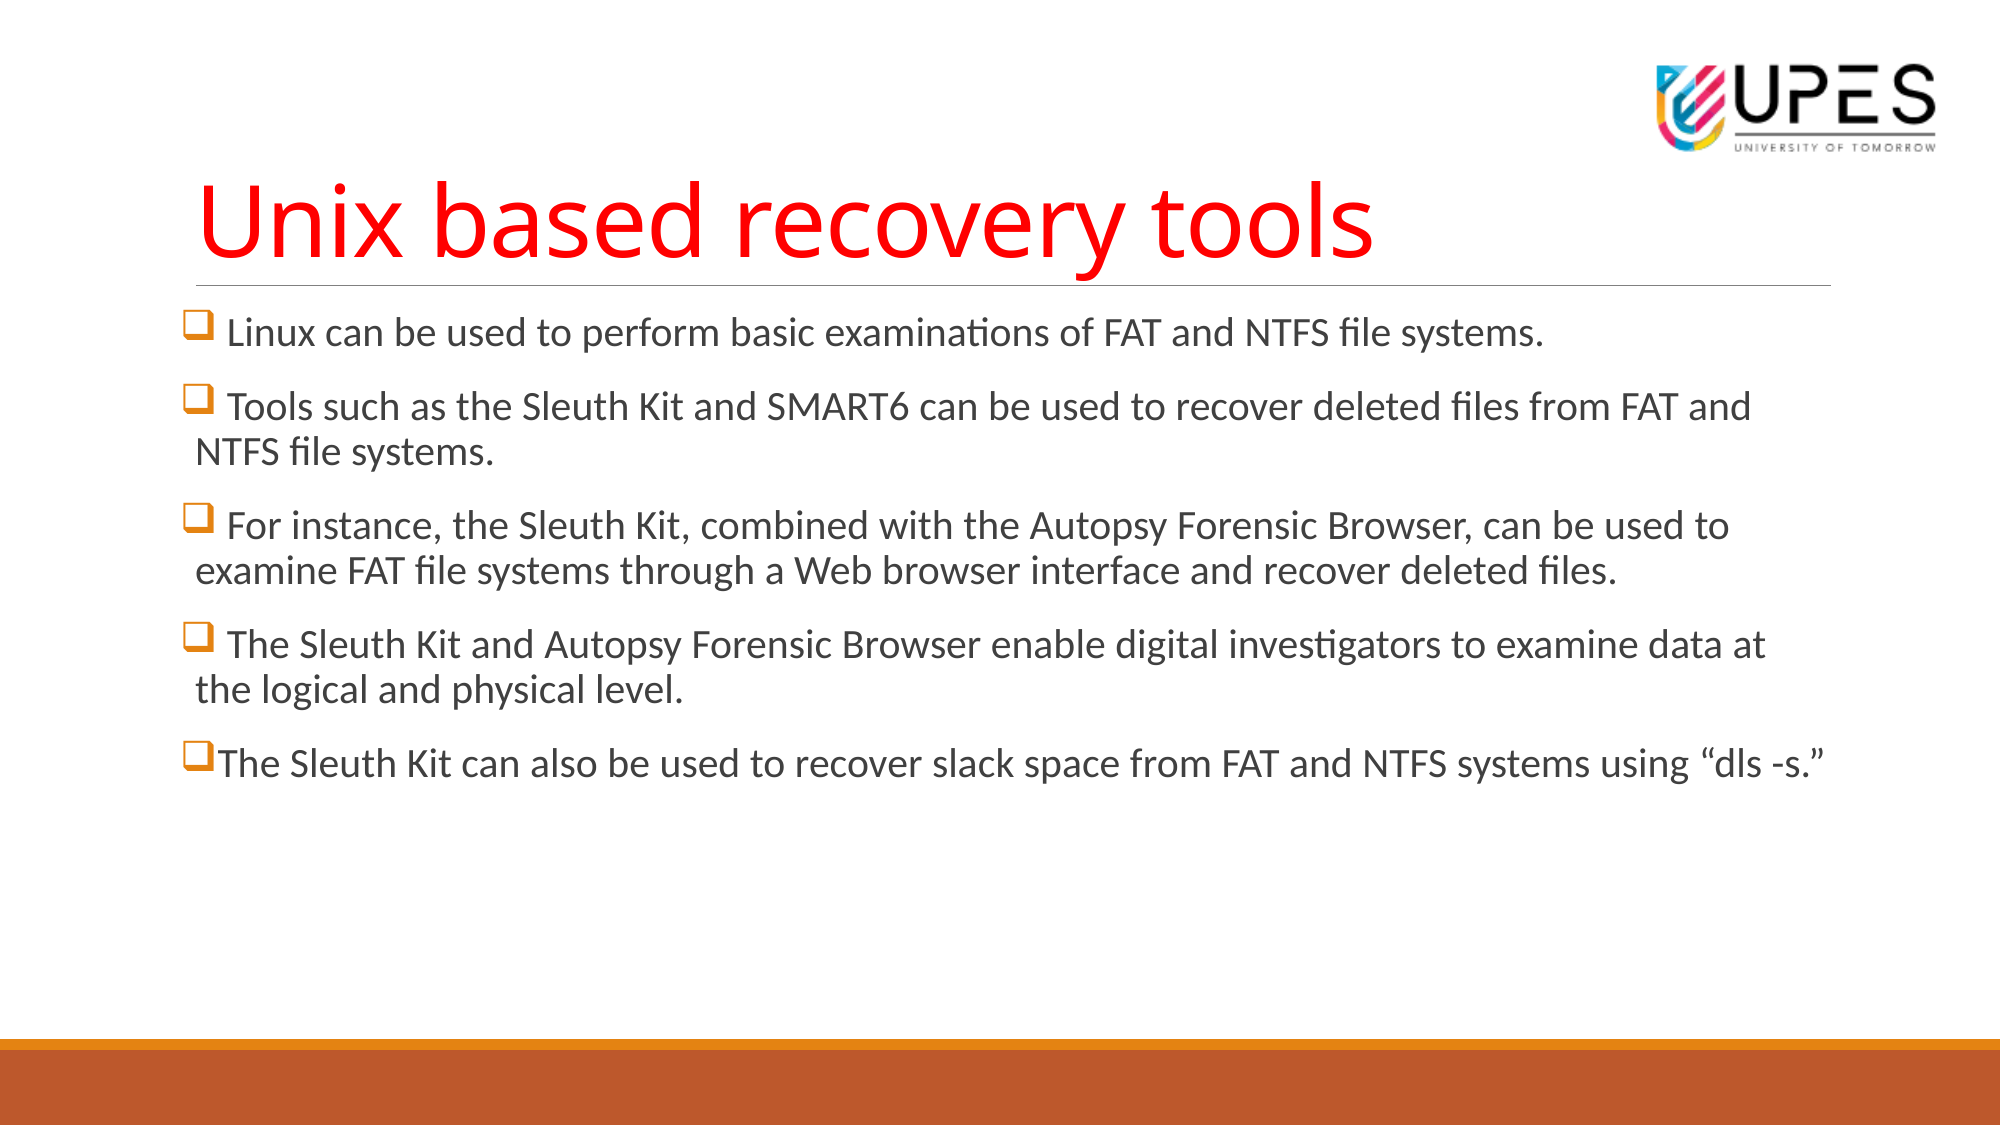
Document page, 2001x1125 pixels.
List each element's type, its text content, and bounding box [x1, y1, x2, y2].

list Linux can be used to perform basic examinations of FAT and NTFS file systems. Tools such as the Sleuth Kit and SMART6 can be used to recover deleted files from FAT and NTFS file systems. For instance, the Sleuth Kit, combined with the Autopsy Forensic Browser, can be used to examine FAT file systems through a Web browser interface and recover deleted files. The Sleuth Kit and Autopsy Forensic Browser enable digital investigators to examine data at the logical and physical level. The Sleuth Kit can also be used to recover slack space from FAT and NTFS systems using “dls -s.” [180, 302, 1830, 963]
title Unix based recovery tools [180, 47, 1830, 285]
picture [1628, 46, 1963, 167]
